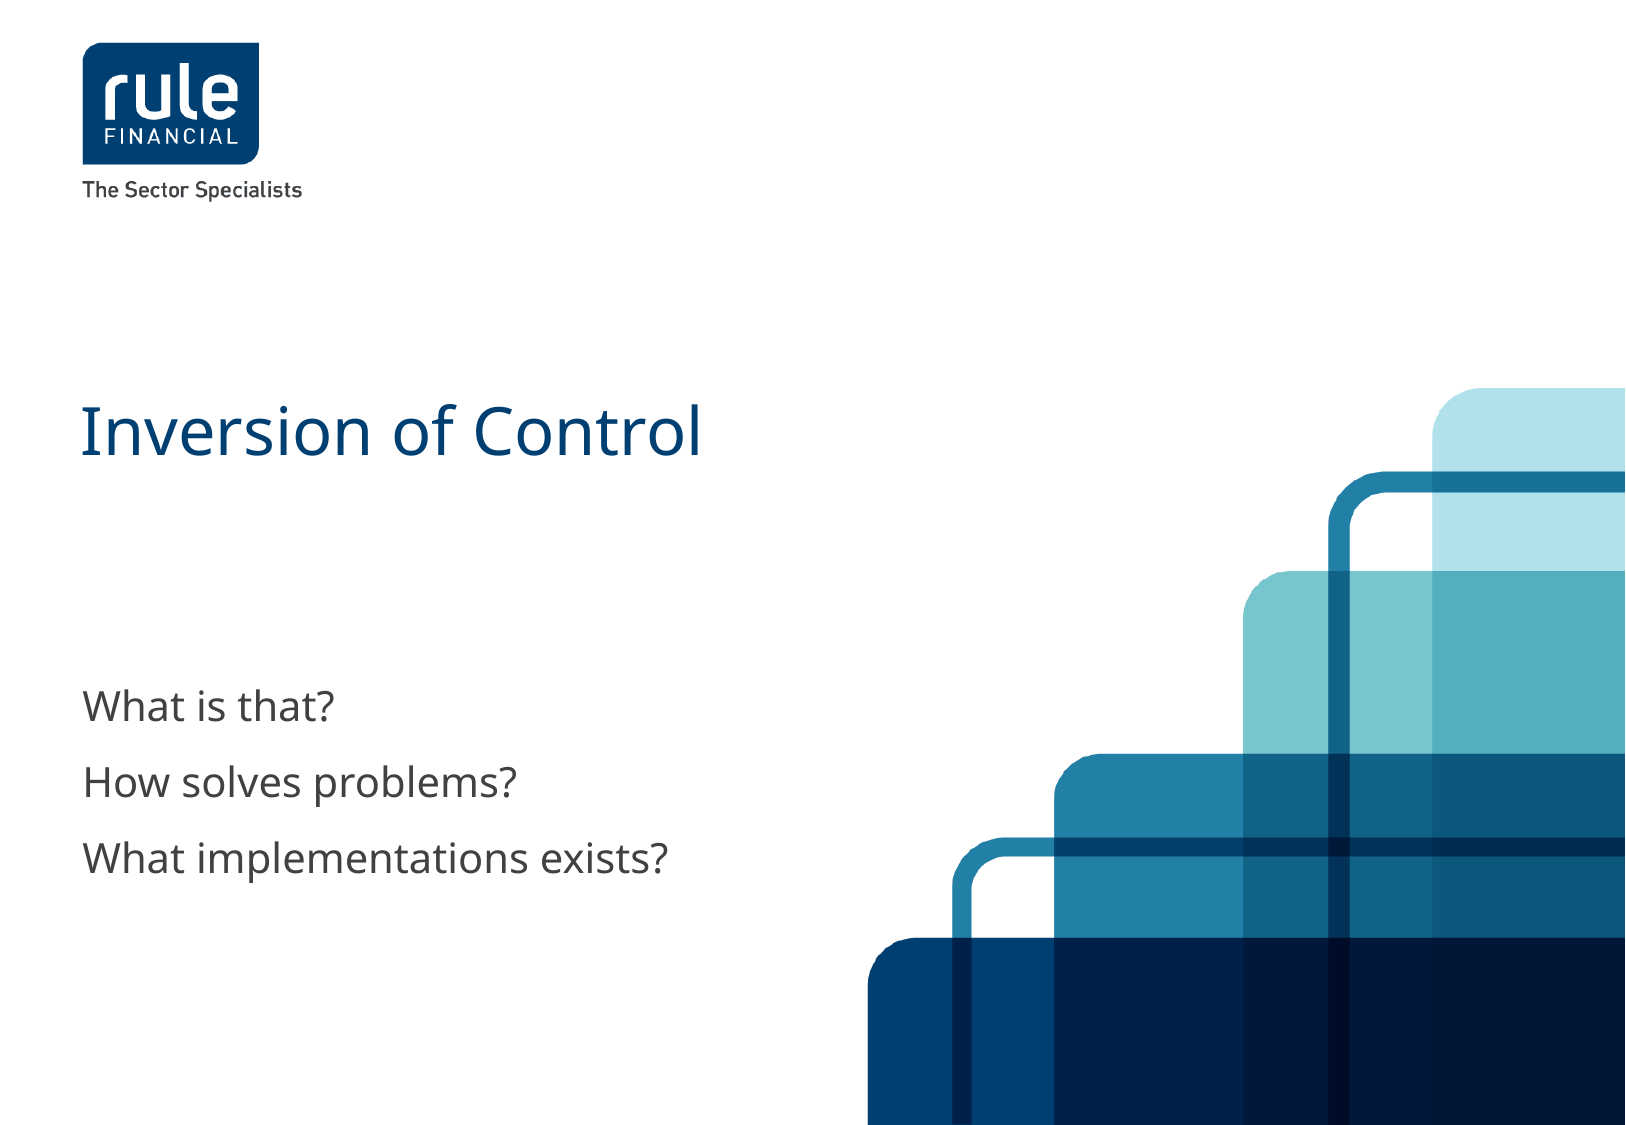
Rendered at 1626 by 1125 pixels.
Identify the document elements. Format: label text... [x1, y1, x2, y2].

title Inversion of Control [80, 388, 1194, 648]
picture [867, 388, 1625, 1125]
subtitle What is that? How solves problems? What implementations exists? [82, 659, 1007, 917]
picture [82, 42, 302, 202]
